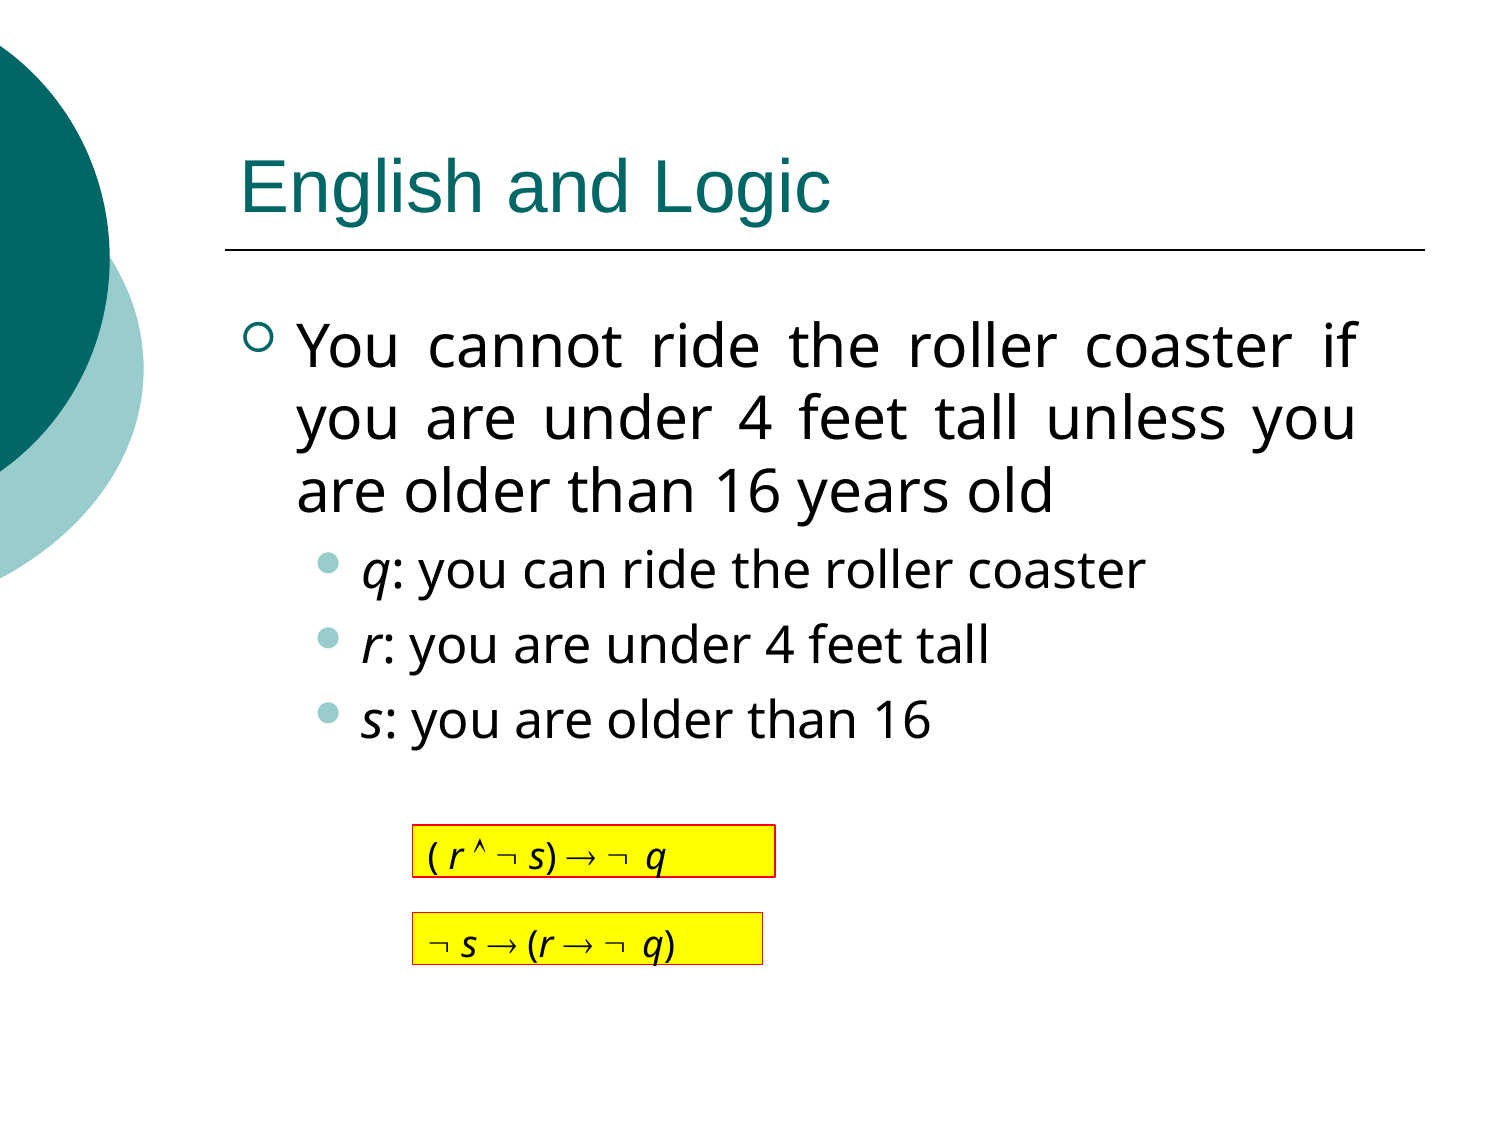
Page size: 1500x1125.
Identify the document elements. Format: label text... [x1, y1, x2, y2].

title English and Logic [237, 135, 834, 304]
text_box You cannot ride the roller coaster if you are under 4 feet tall unless you are older than 16 years old q: you can ride the roller coaster r: you are under 4 feet tall s: you are older than 16 [237, 304, 1384, 750]
text_box  s  (r   q) [412, 912, 763, 965]
text_box ( r   s)   q [412, 824, 775, 878]
